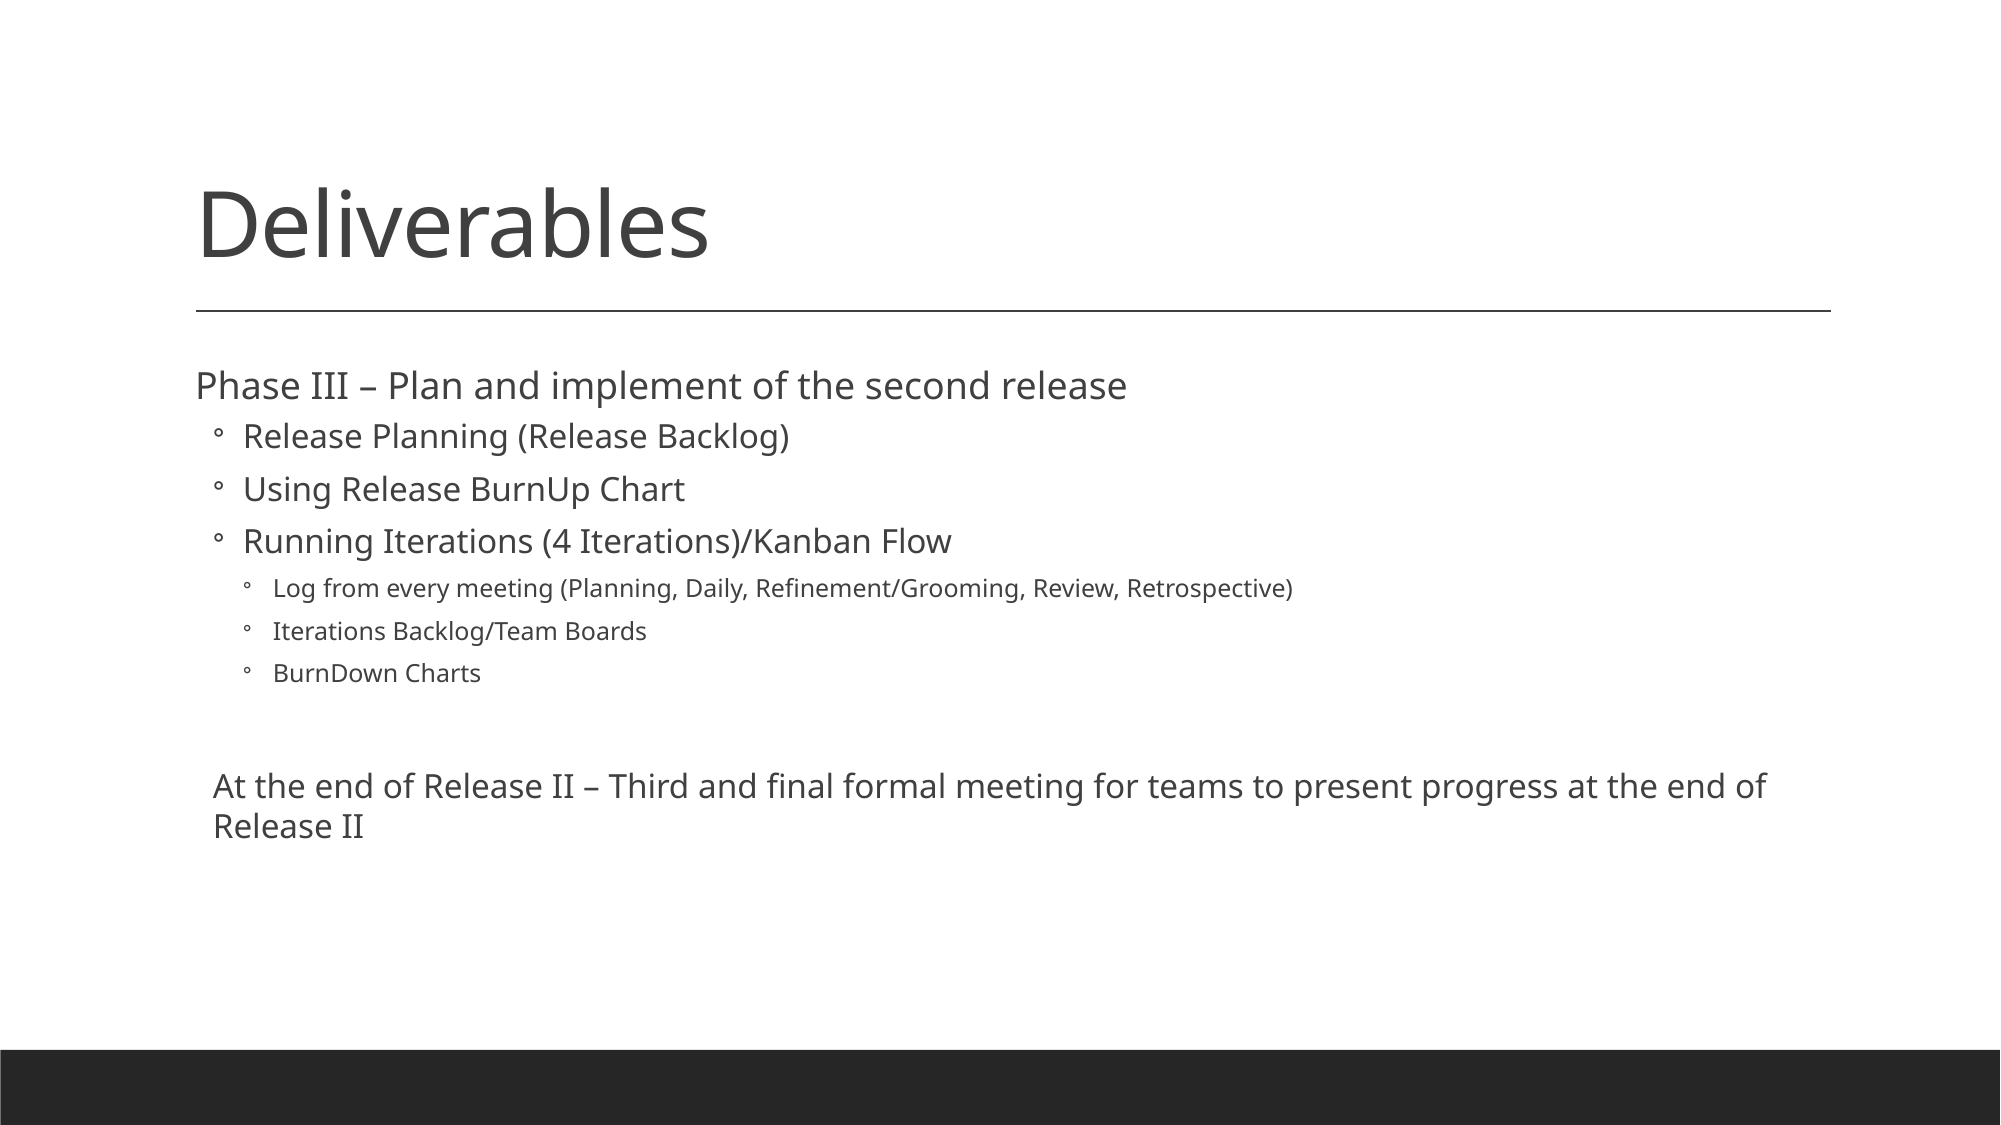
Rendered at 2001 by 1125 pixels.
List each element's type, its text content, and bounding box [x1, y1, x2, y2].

list Phase III – Plan and implement of the second release Release Planning (Release Backlog) Using Release BurnUp Chart Running Iterations (4 Iterations)/Kanban Flow Log from every meeting (Planning, Daily, Refinement/Grooming, Review, Retrospective) Iterations Backlog/Team Boards BurnDown Charts At the end of Release II – Third and final formal meeting for teams to present progress at the end of Release II [180, 345, 1830, 963]
title Deliverables [180, 47, 1830, 285]
